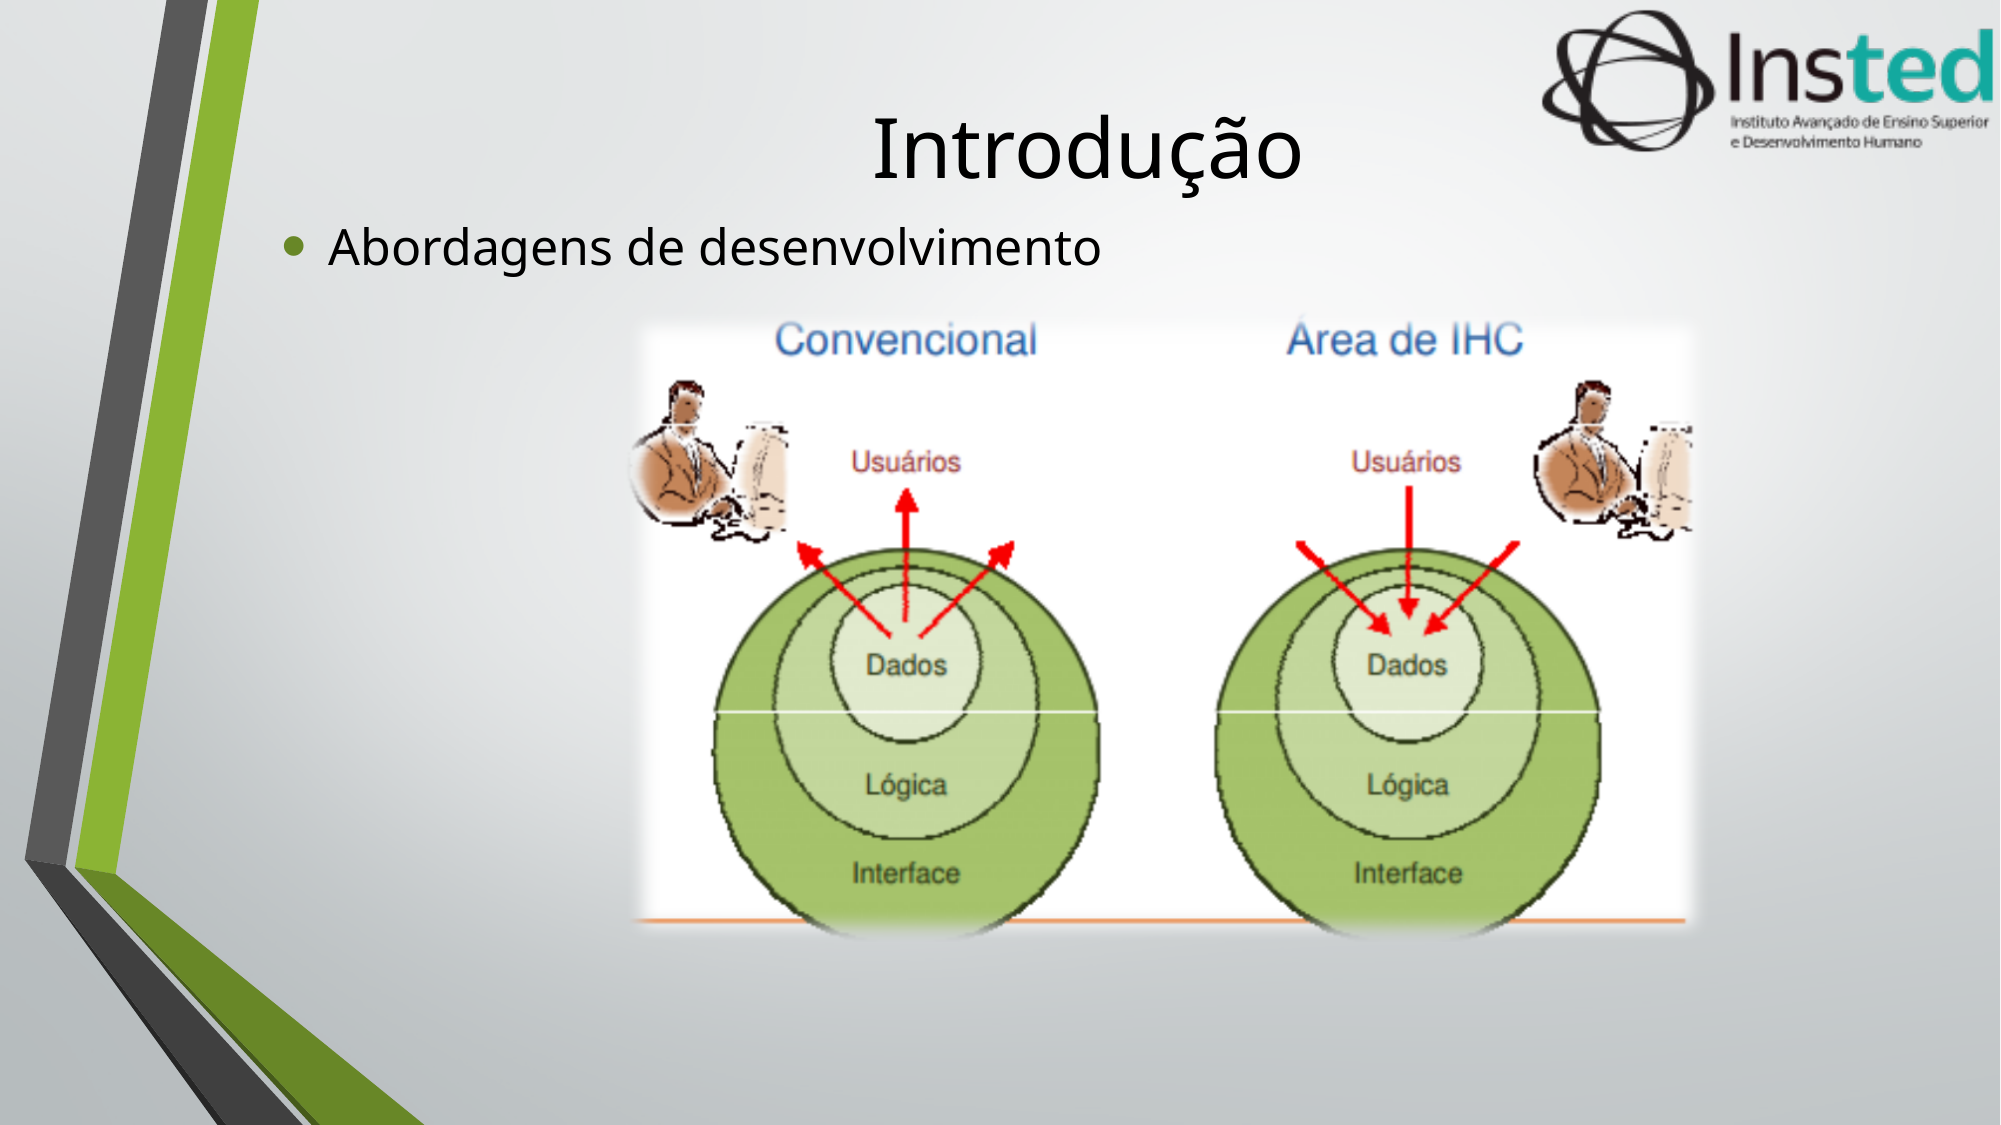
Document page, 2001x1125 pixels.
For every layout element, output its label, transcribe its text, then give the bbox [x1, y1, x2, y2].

picture [624, 309, 1711, 945]
title Introdução [266, 1, 1911, 201]
picture [1911, 4, 1998, 159]
list Abordagens de desenvolvimento [266, 201, 1911, 289]
